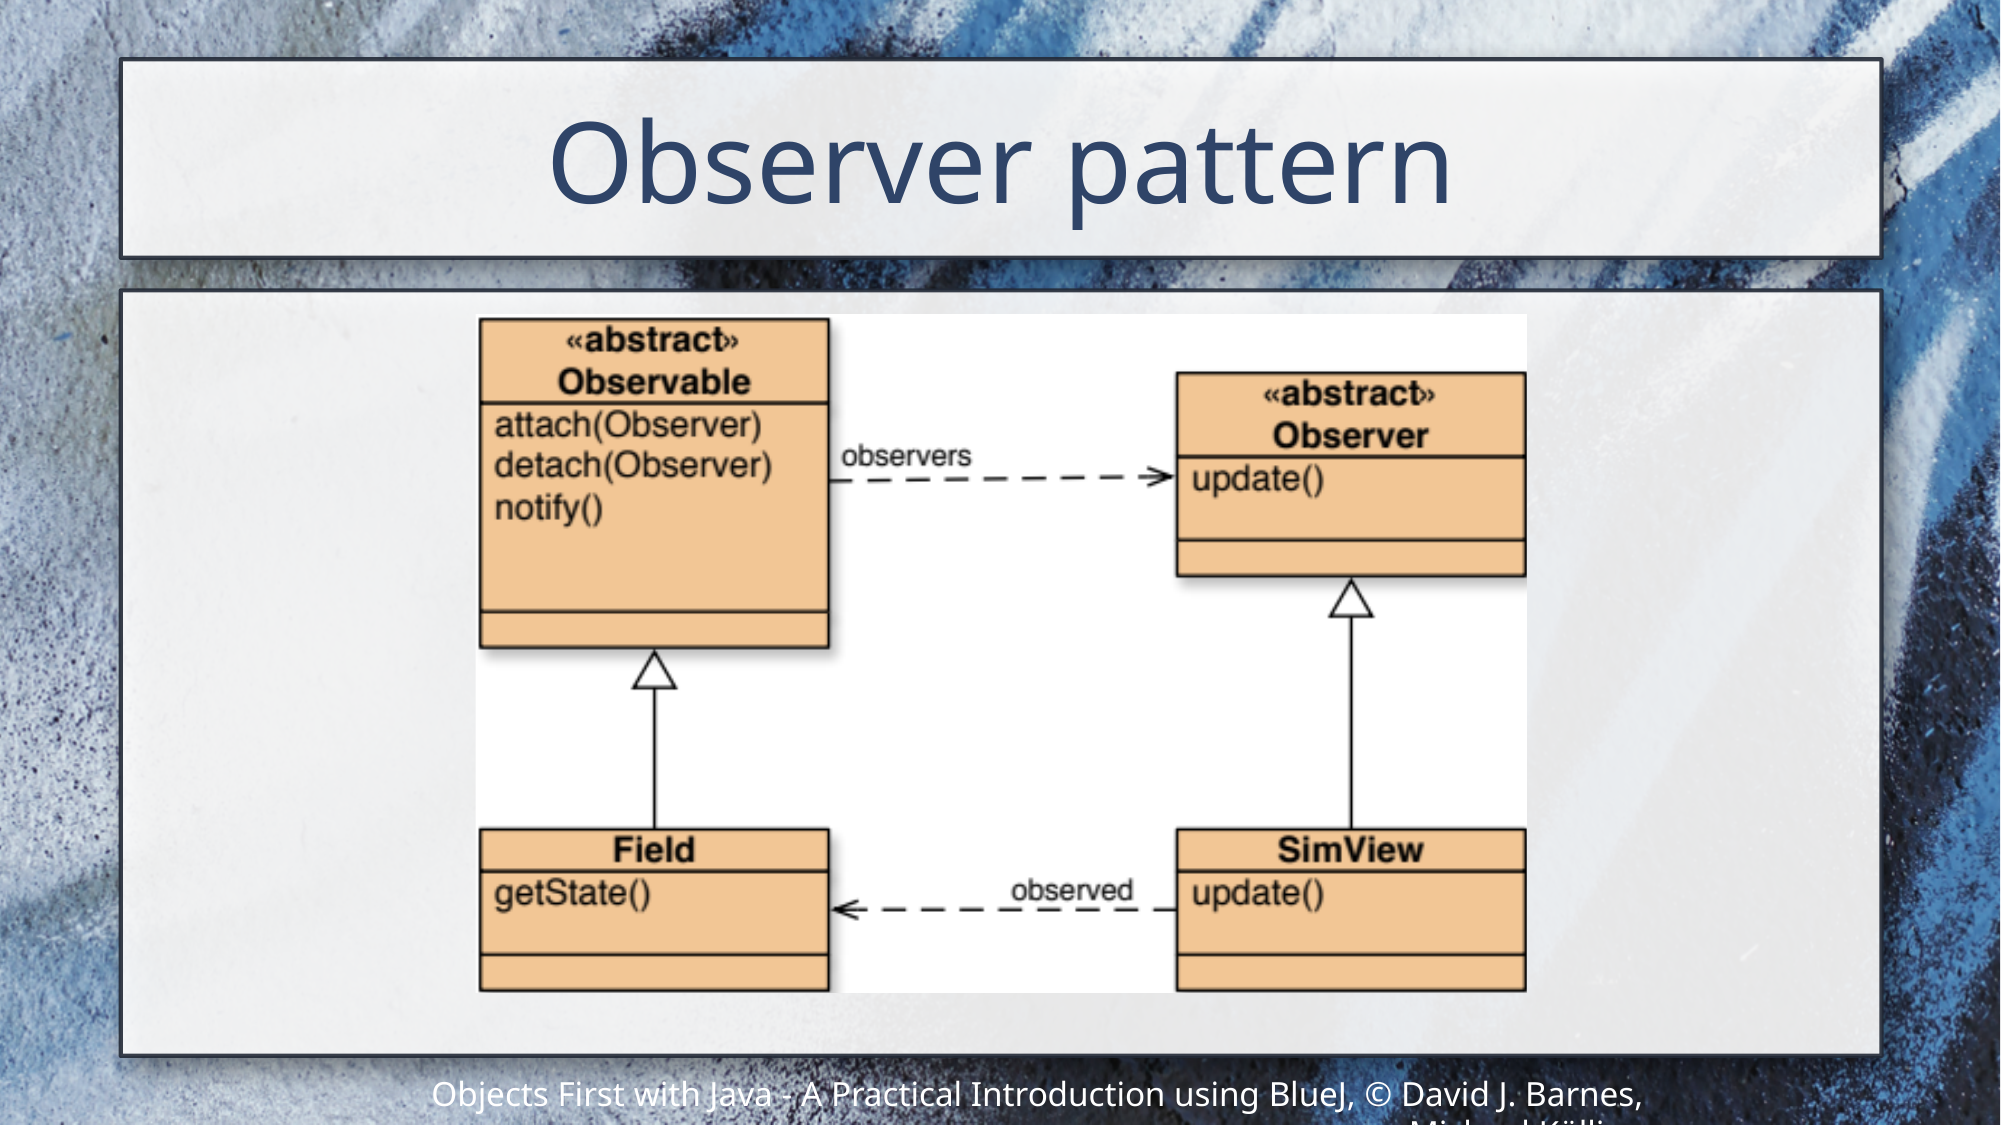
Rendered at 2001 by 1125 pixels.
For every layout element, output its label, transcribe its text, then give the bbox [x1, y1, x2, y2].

picture [0, 0, 2001, 1125]
title Observer pattern [118, 63, 1885, 254]
